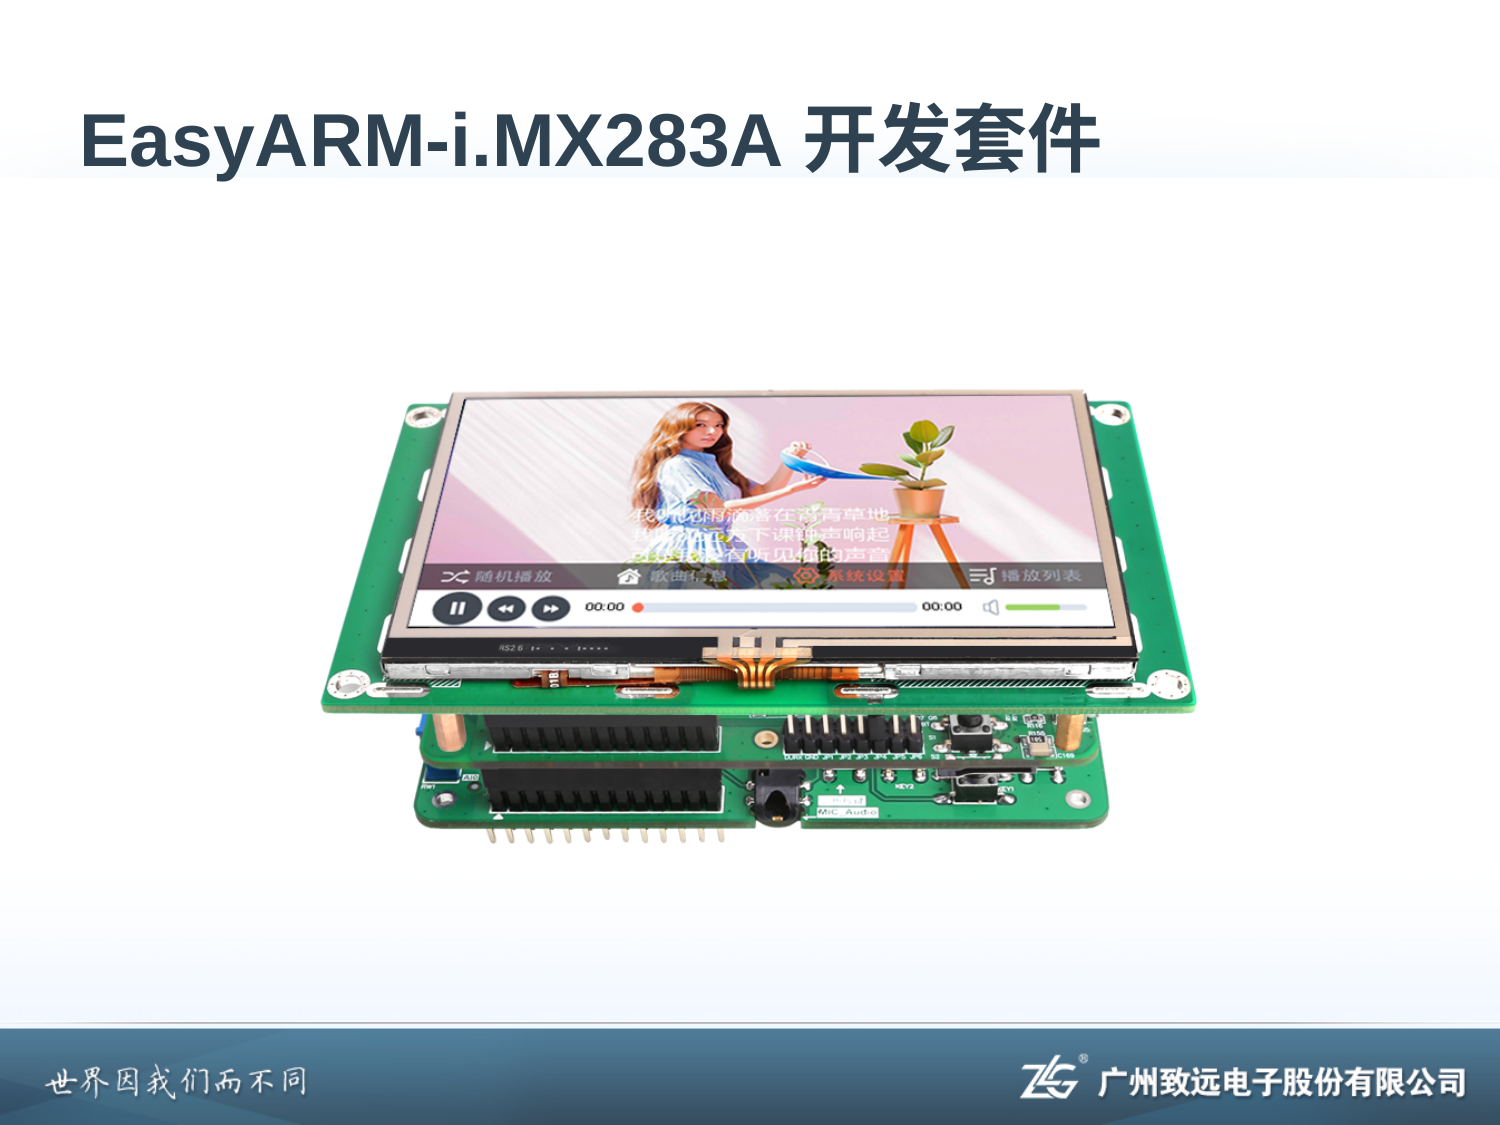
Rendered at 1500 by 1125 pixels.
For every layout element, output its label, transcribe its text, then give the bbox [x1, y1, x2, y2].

title EasyARM-i.MX283A开发套件 [64, 42, 1424, 231]
picture [0, 0, 1500, 1125]
